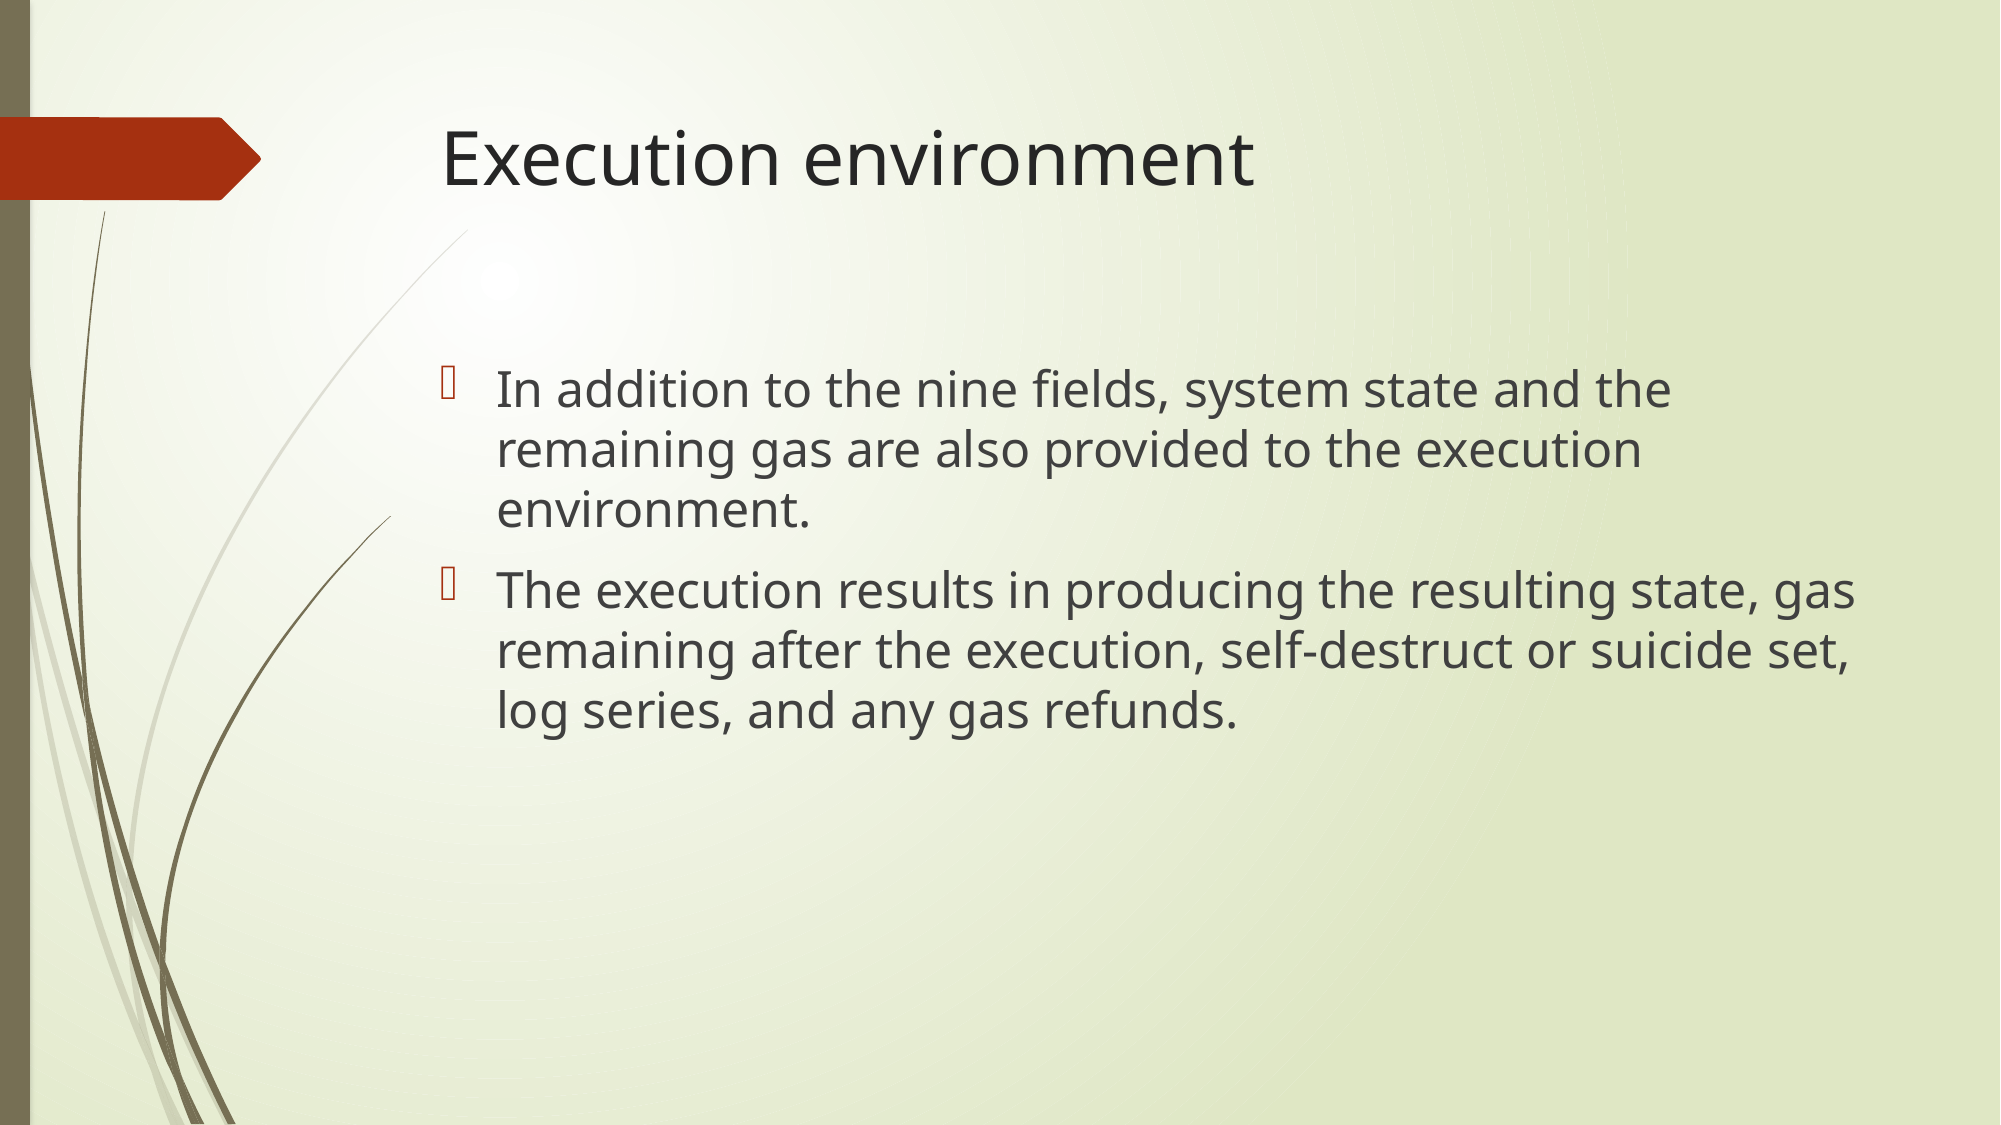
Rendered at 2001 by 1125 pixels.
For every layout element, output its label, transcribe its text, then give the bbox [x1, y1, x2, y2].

title Execution environment [425, 102, 1888, 313]
list In addition to the nine fields, system state and the remaining gas are also provided to the execution environment. The execution results in producing the resulting state, gas remaining after the execution, self-destruct or suicide set, log series, and any gas refunds. [424, 350, 1888, 970]
